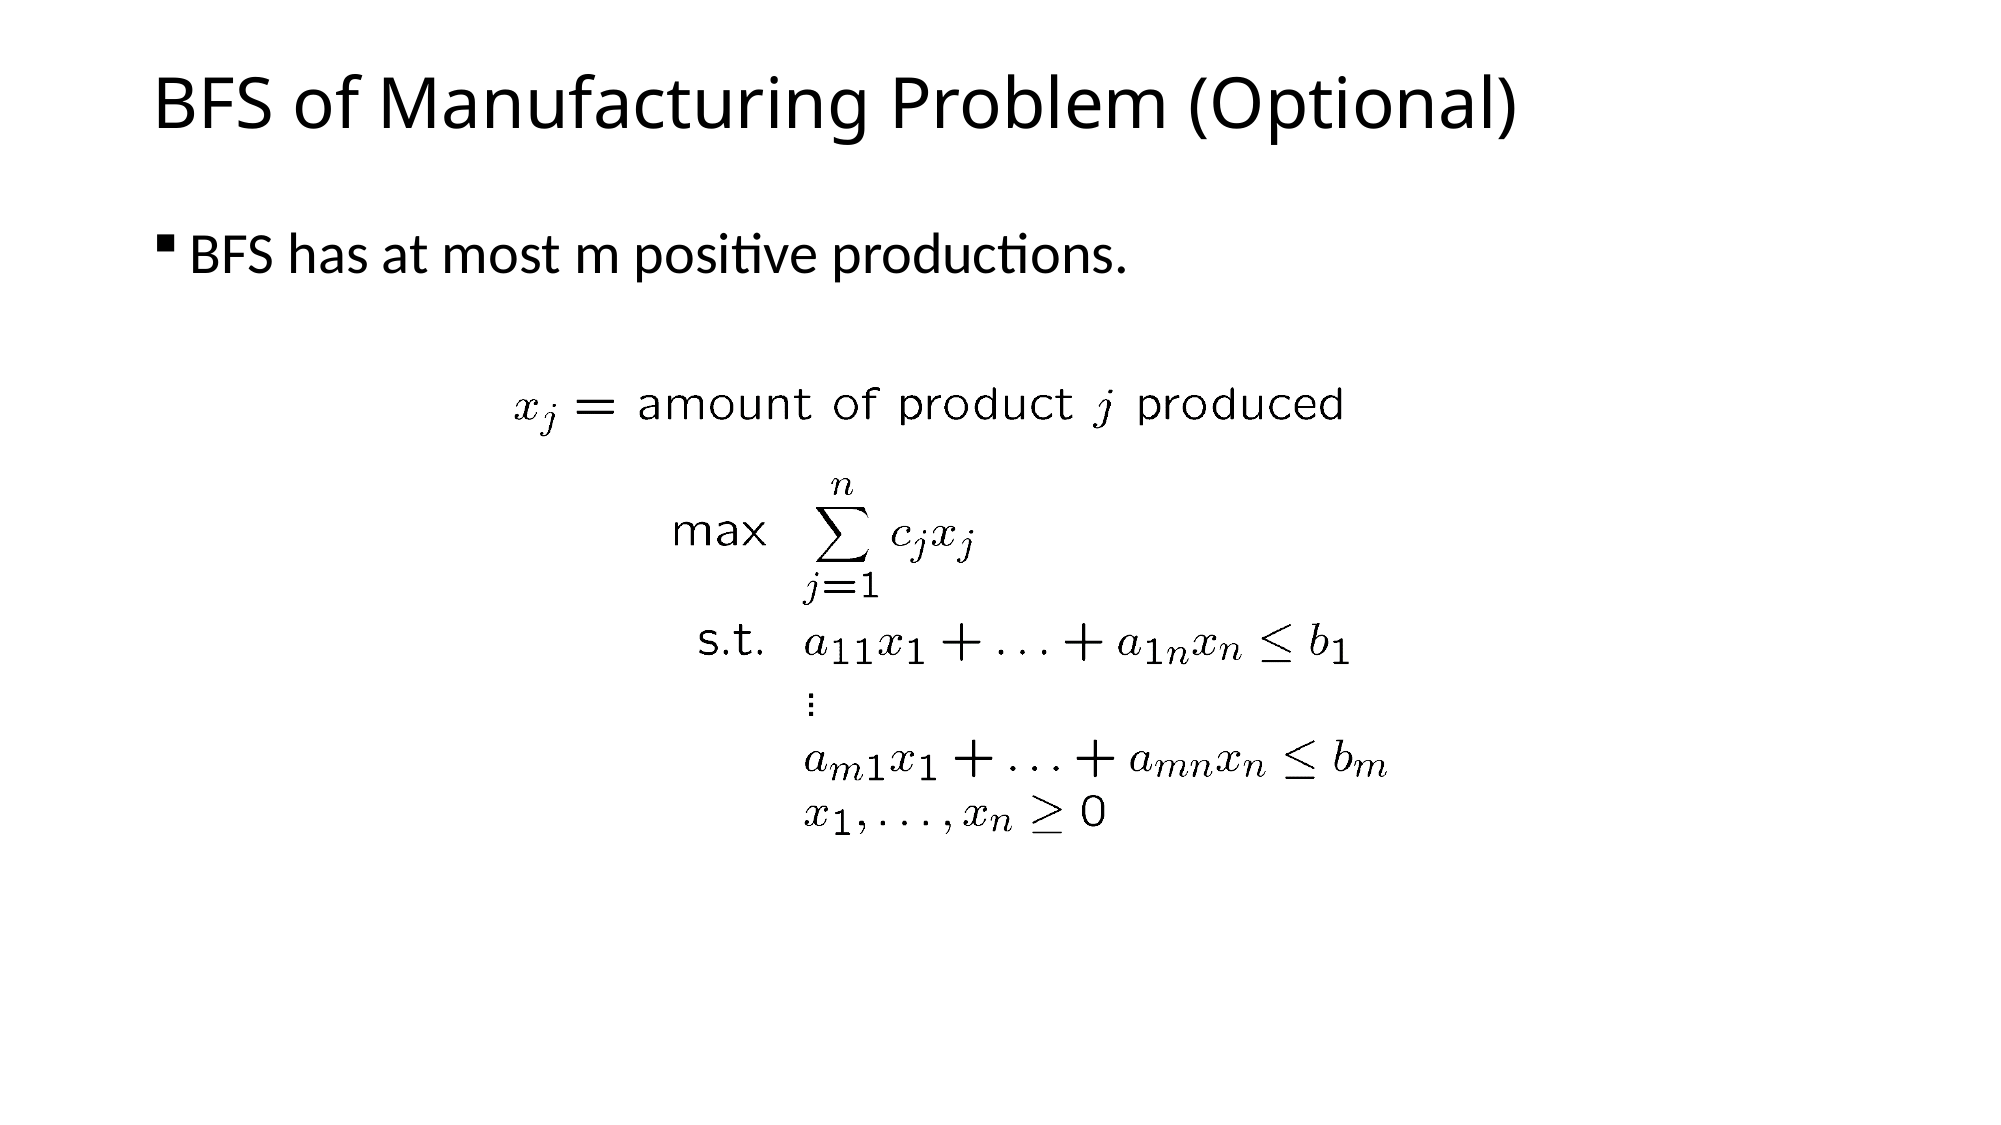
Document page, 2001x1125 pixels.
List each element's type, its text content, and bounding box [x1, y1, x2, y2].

title BFS of Manufacturing Problem (Optional) [137, 59, 1863, 196]
picture [512, 387, 1389, 836]
list BFS has at most m positive productions. [137, 215, 1863, 1050]
